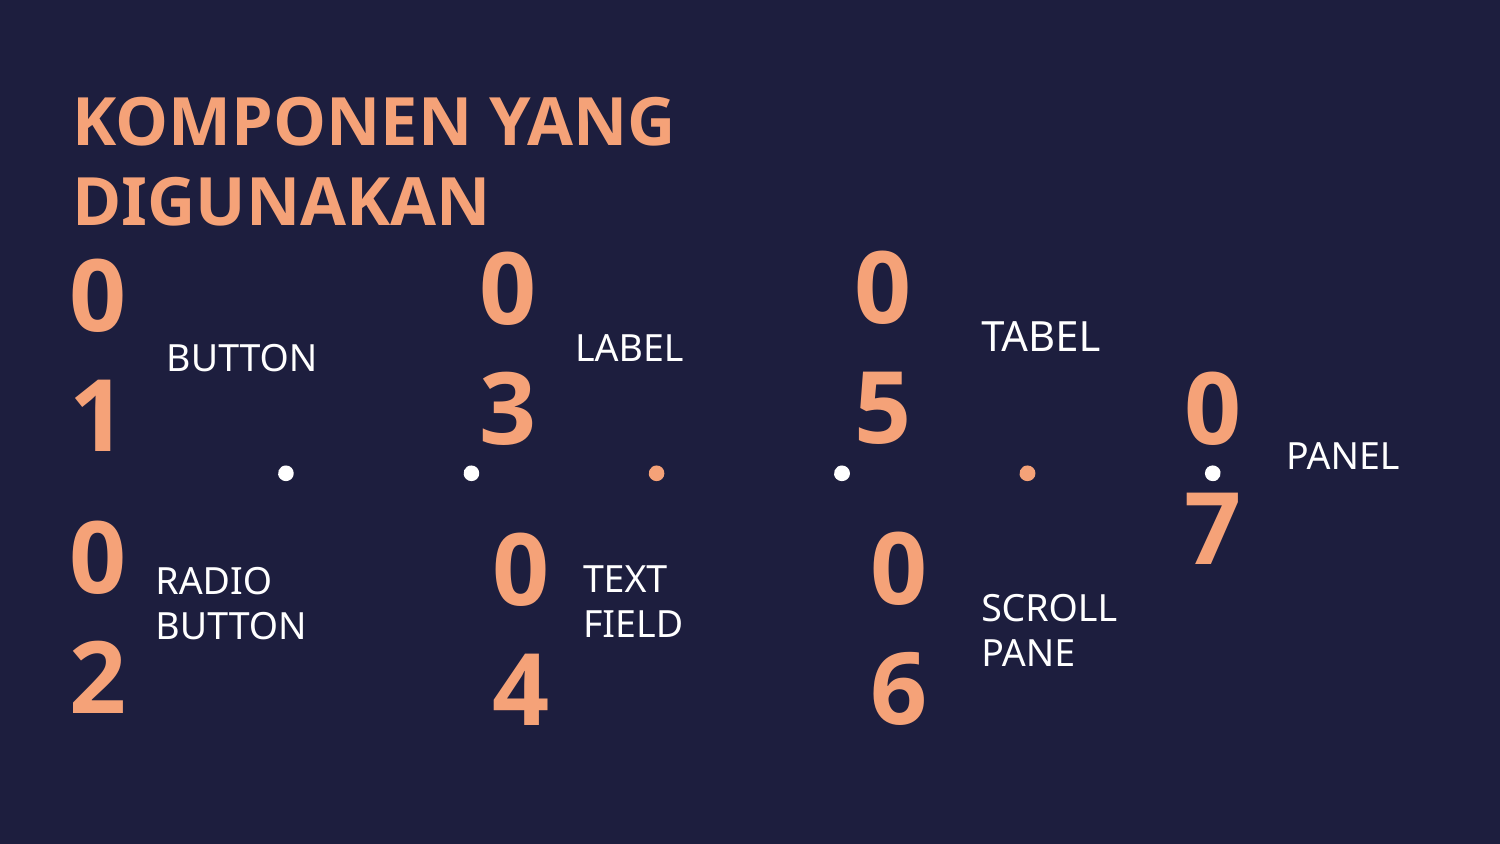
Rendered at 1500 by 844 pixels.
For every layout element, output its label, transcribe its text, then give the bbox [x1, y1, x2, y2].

title 02 [13, 558, 142, 670]
title 04 [427, 568, 565, 683]
text_box PANEL [1271, 417, 1465, 529]
text_box SCROLL PANE [966, 568, 1160, 680]
text_box 05 [789, 287, 927, 399]
subtitle BUTTON [151, 318, 362, 407]
title 01 [26, 295, 142, 407]
subtitle LABEL [559, 309, 738, 393]
text_box TABEL [966, 294, 1160, 406]
text_box 07 [1120, 408, 1257, 520]
subtitle TEXT FIELD [568, 553, 774, 660]
title 03 [415, 287, 552, 403]
text_box 06 [806, 568, 943, 681]
subtitle RADIO BUTTON [142, 577, 427, 662]
title KOMPONEN YANG DIGUNAKAN [56, 63, 1047, 197]
